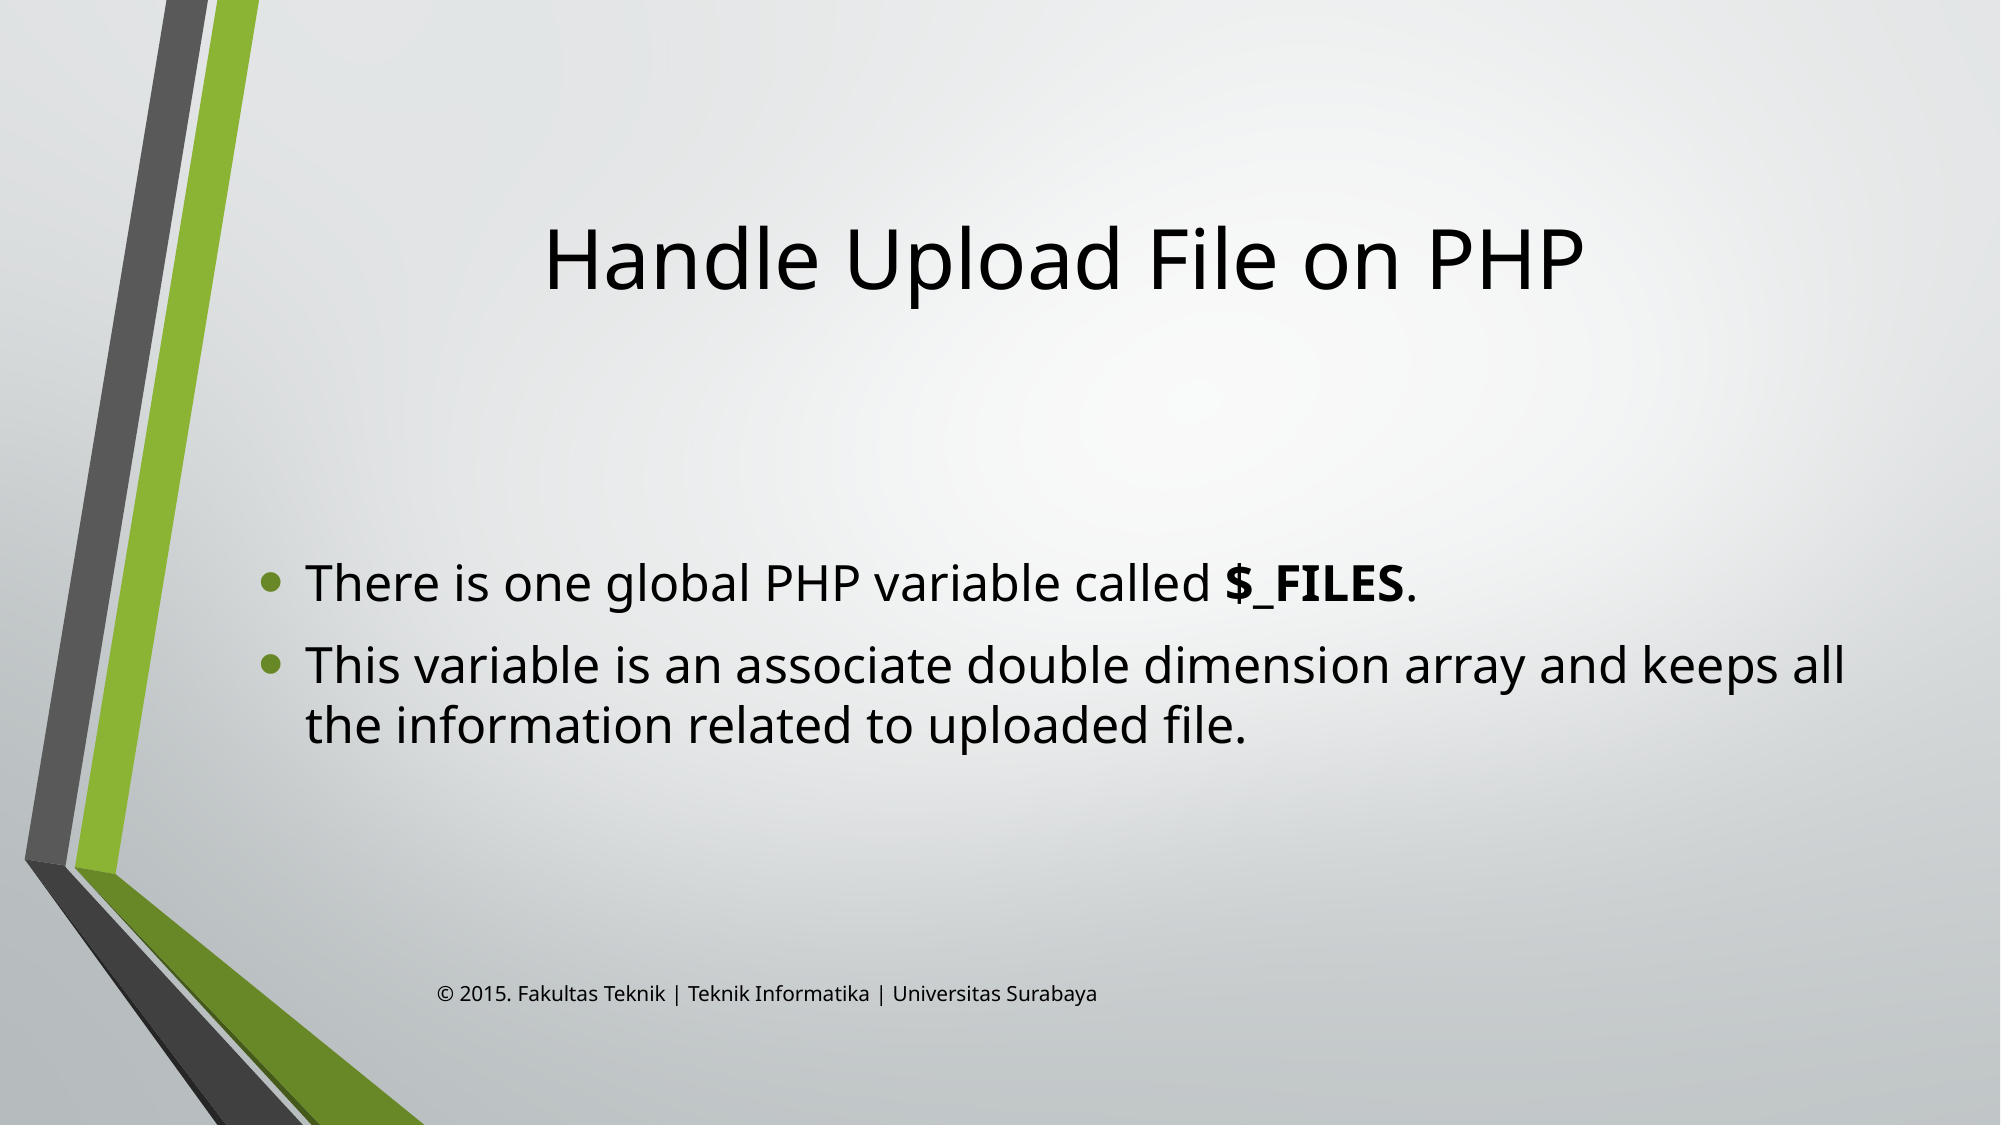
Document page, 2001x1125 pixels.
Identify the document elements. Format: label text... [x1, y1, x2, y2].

list There is one global PHP variable called $_FILES. This variable is an associate double dimension array and keeps all the information related to uploaded file. [243, 437, 1887, 950]
footer © 2015. Fakultas Teknik | Teknik Informatika | Universitas Surabaya [421, 965, 1584, 1025]
title Handle Upload File on PHP [243, 112, 1887, 400]
